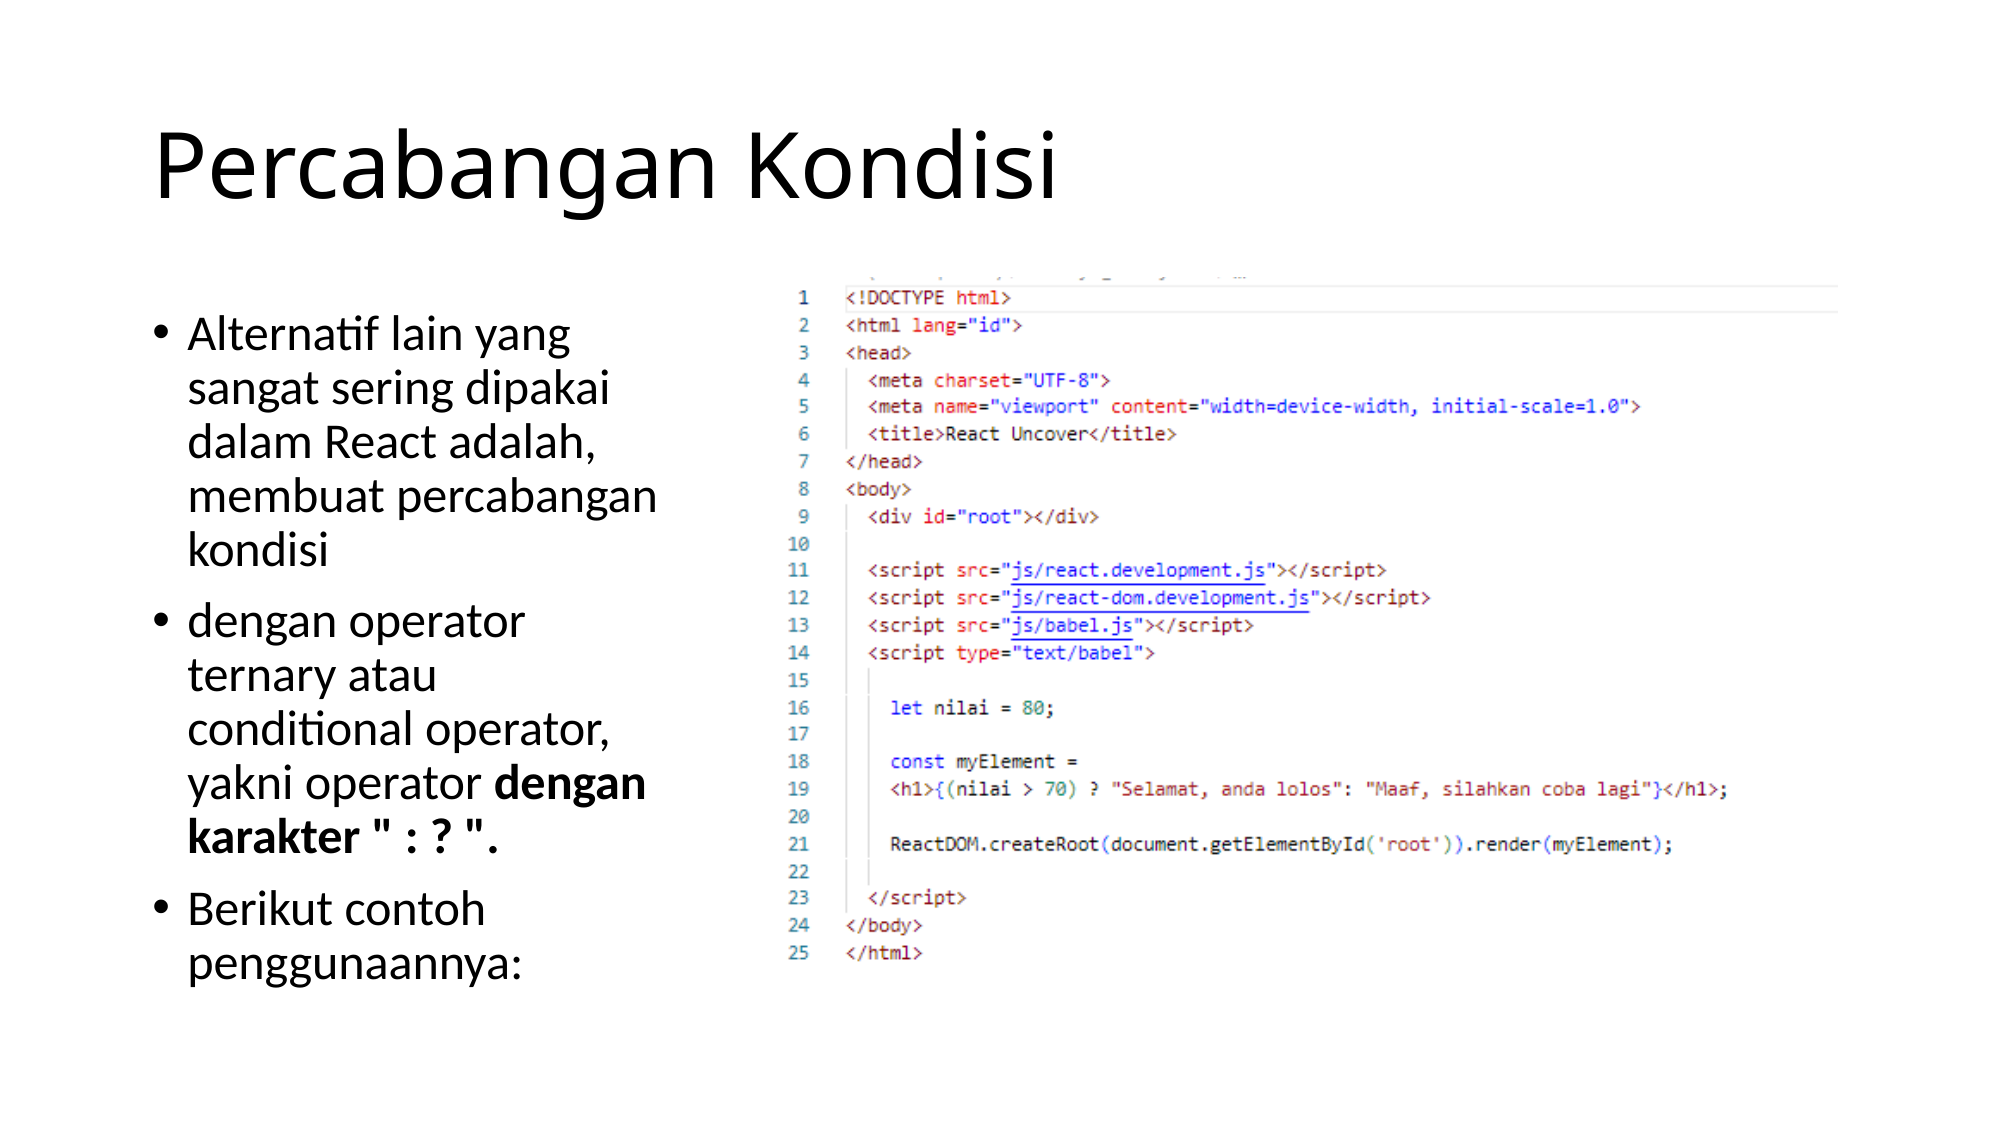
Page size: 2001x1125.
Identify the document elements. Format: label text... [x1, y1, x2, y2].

title Percabangan Kondisi [137, 59, 1863, 278]
list Alternatif lain yang sangat sering dipakai dalam React adalah, membuat percabangan kondisi dengan operator ternary atau conditional operator, yakni operator dengan karakter " : ? ". Berikut contoh penggunaannya: [137, 299, 681, 1014]
picture [770, 277, 1838, 977]
